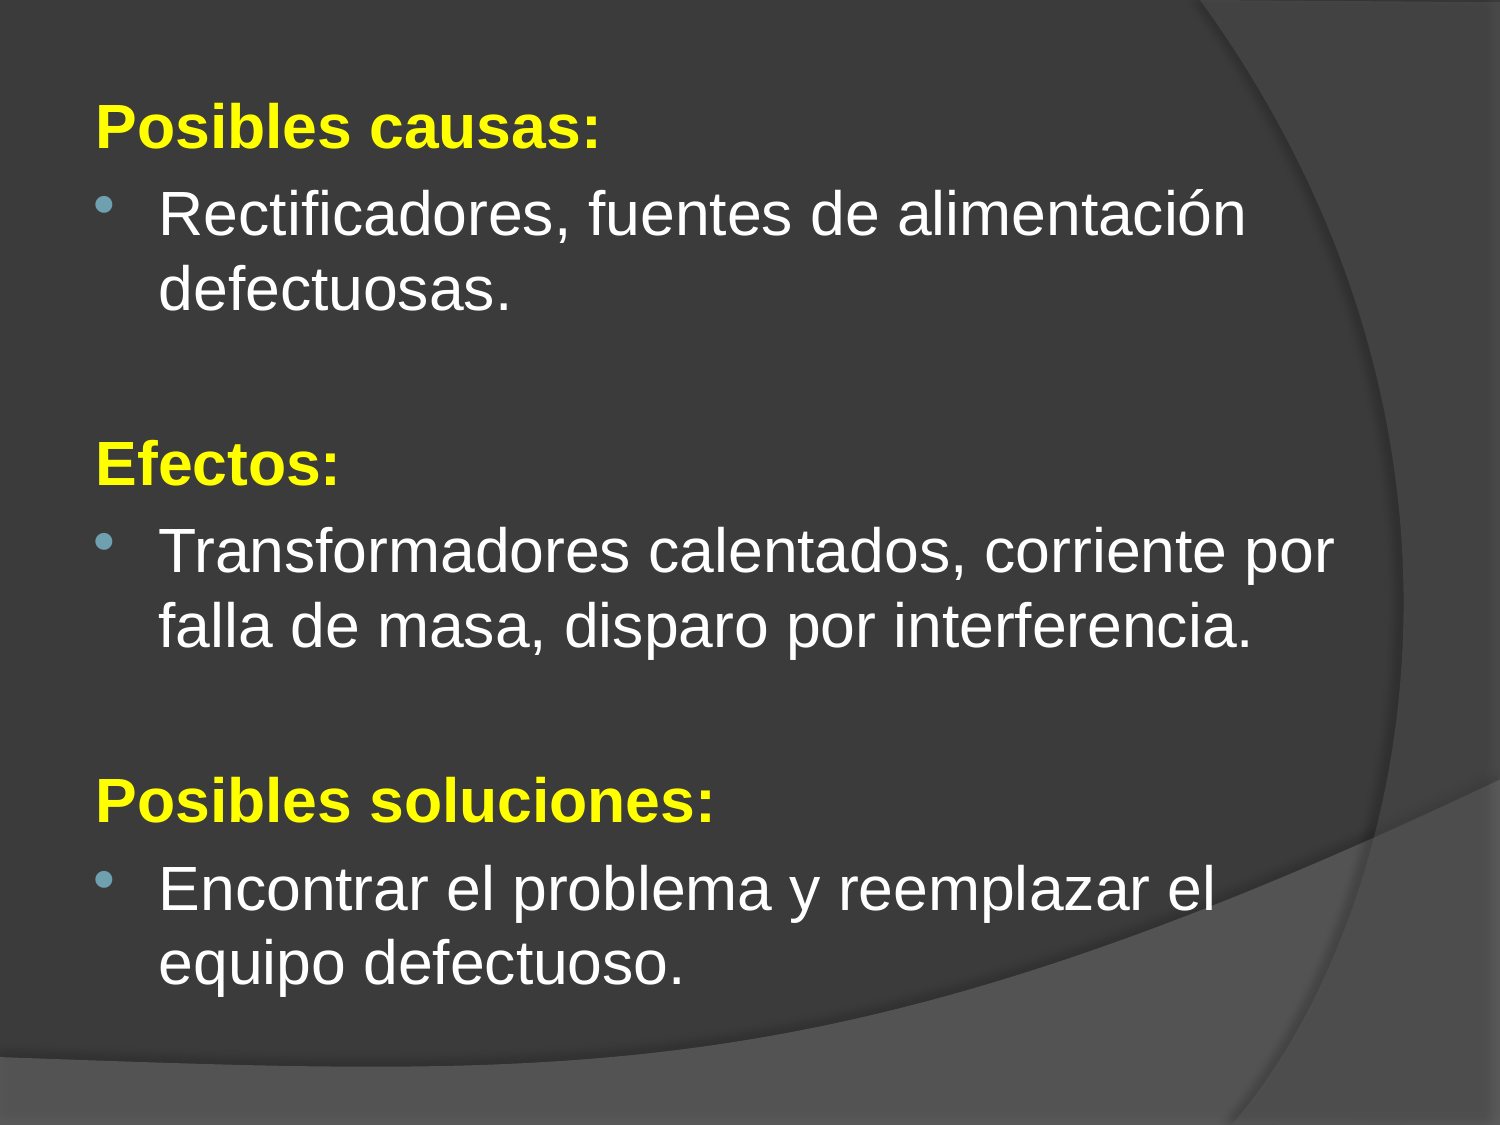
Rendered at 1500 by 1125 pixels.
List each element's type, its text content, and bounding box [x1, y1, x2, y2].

list Posibles causas: Rectificadores, fuentes de alimentación defectuosas. Efectos: Transformadores calentados, corriente por falla de masa, disparo por interferencia. Posibles soluciones: Encontrar el problema y reemplazar el equipo defectuoso. [75, 78, 1424, 1035]
